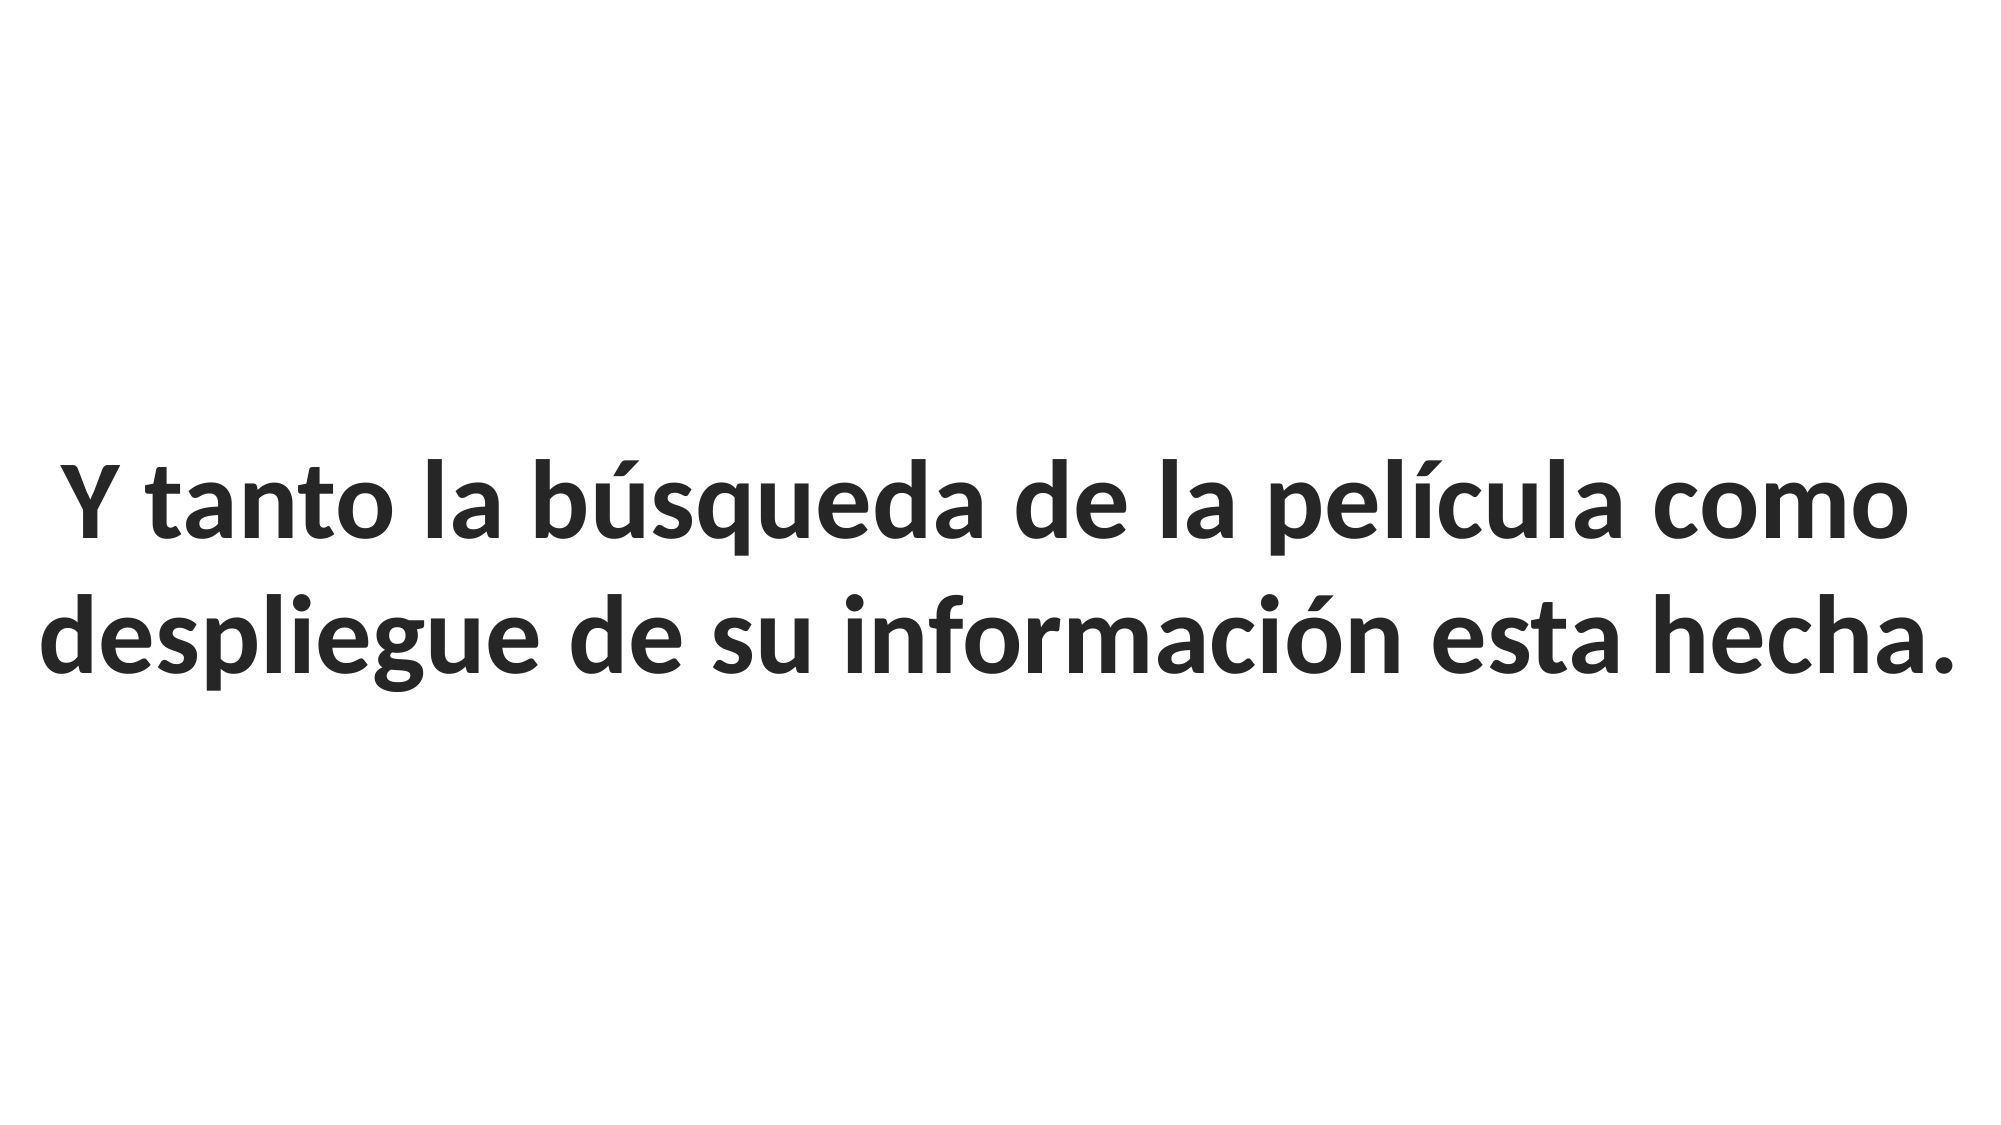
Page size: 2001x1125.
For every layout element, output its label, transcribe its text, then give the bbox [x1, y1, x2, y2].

text_box Y tanto la búsqueda de la película como despliegue de su información esta hecha. [23, 418, 1977, 704]
